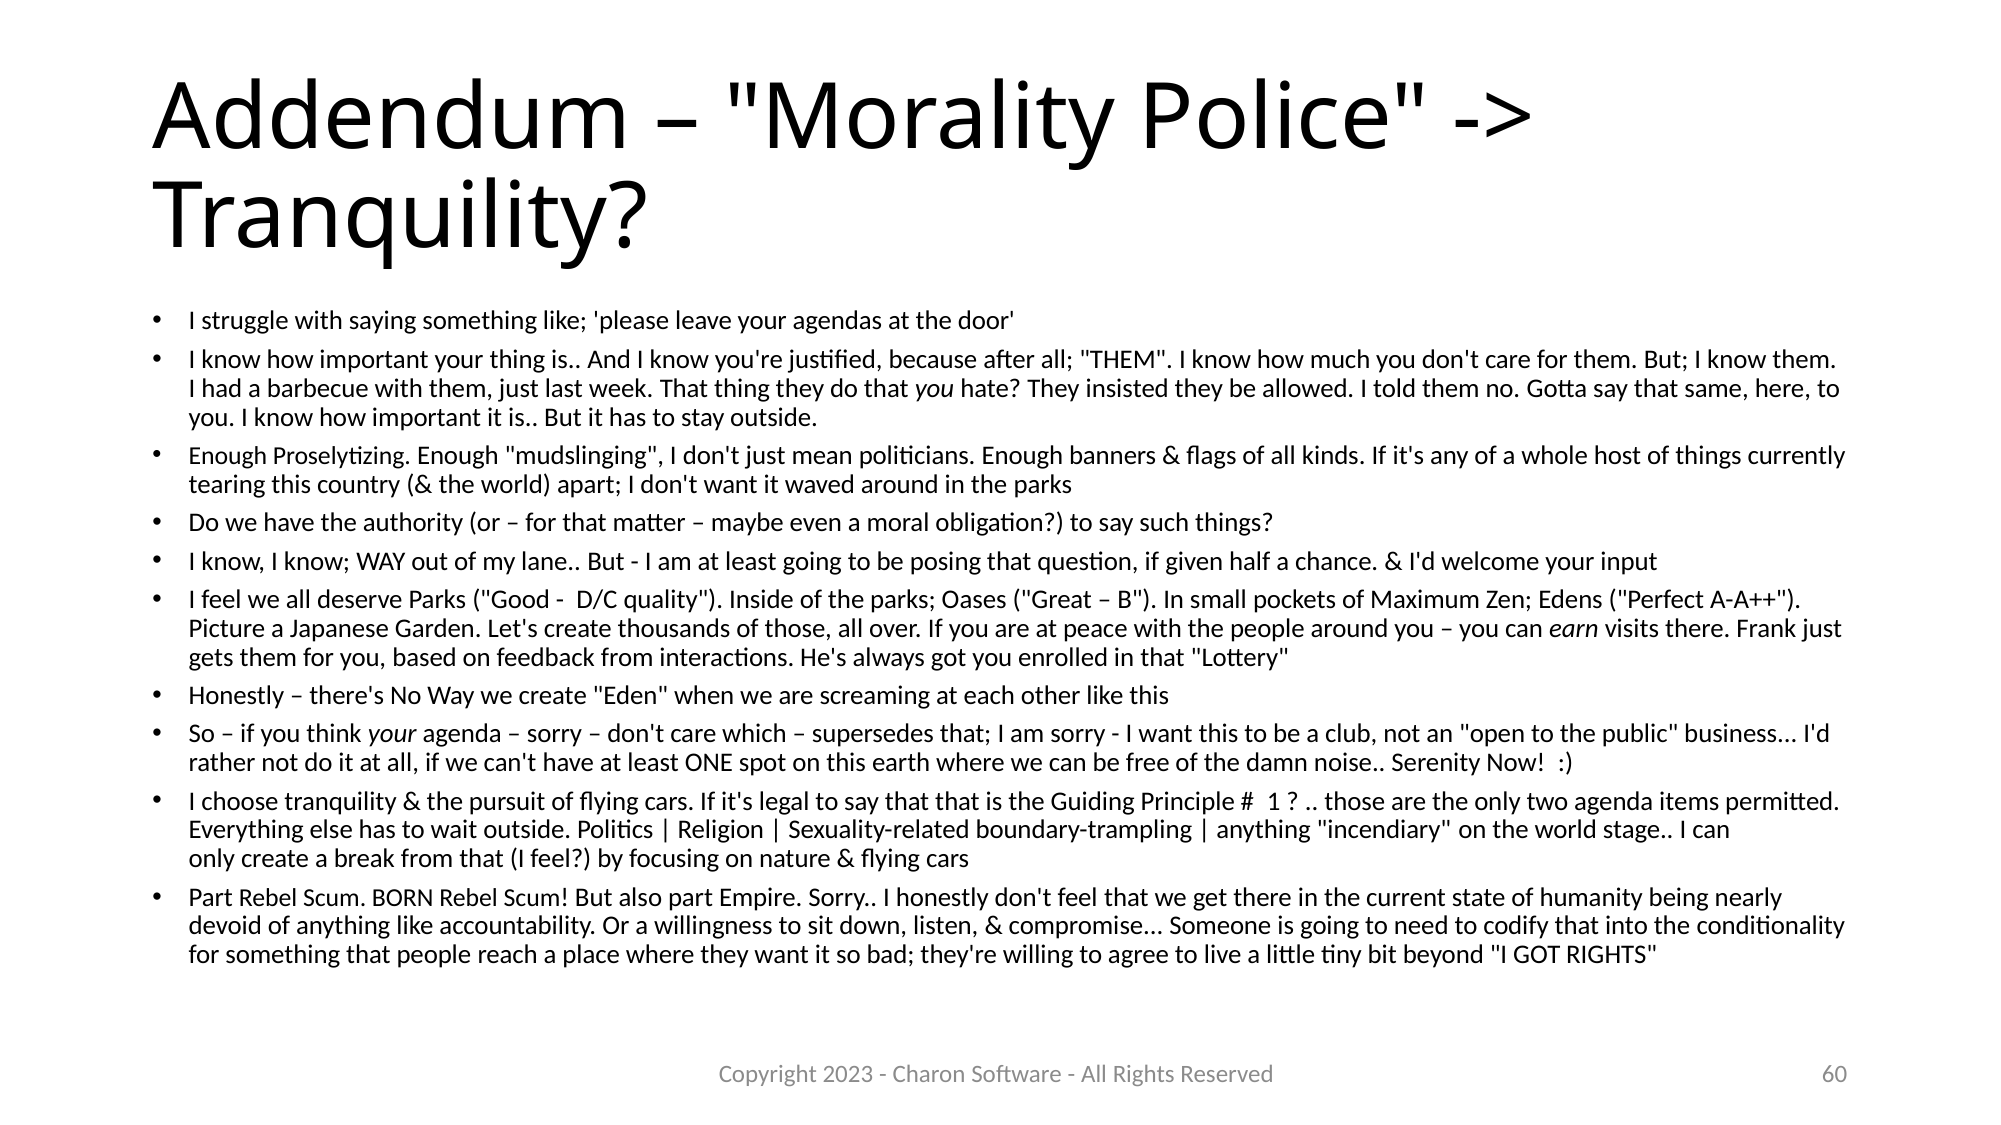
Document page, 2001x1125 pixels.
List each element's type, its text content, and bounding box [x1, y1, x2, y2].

list I struggle with saying something like; 'please leave your agendas at the door' I know how important your thing is.. And I know you're justified, because after all; "THEM". I know how much you don't care for them. But; I know them. I had a barbecue with them, just last week. That thing they do that you hate? They insisted they be allowed. I told them no. Gotta say that same, here, to you. I know how important it is.. But it has to stay outside. Enough Proselytizing. Enough "mudslinging", I don't just mean politicians. Enough banners & flags of all kinds. If it's any of a whole host of things currently tearing this country (& the world) apart; I don't want it waved around in the parks Do we have the authority (or – for that matter – maybe even a moral obligation?) to say such things? I know, I know; WAY out of my lane.. But - I am at least going to be posing that question, if given half a chance. & I'd welcome your input I feel we all deserve Parks ("Good - D/C quality"). Inside of the parks; Oases ("Great – B"). In small pockets of Maximum Zen; Edens ("Perfect A-A++"). Picture a Japanese Garden. Let's create thousands of those, all over. If you are at peace with the people around you – you can earn visits there. Frank just gets them for you, based on feedback from interactions. He's always got you enrolled in that "Lottery" Honestly – there's No Way we create "Eden" when we are screaming at each other like this So – if you think your agenda – sorry – don't care which – supersedes that; I am sorry - I want this to be a club, not an "open to the public" business... I'd rather not do it at all, if we can't have at least ONE spot on this earth where we can be free of the damn noise.. Serenity Now! :) I choose tranquility & the pursuit of flying cars. If it's legal to say that that is the Guiding Principle # 1 ? .. those are the only two agenda items permitted. Everything else has to wait outside. Politics | Religion | Sexuality-related boundary-trampling | anything "incendiary" on the world stage.. I can only create a break from that (I feel?) by focusing on nature & flying cars Part Rebel Scum. BORN Rebel Scum! But also part Empire. Sorry.. I honestly don't feel that we get there in the current state of humanity being nearly devoid of anything like accountability. Or a willingness to sit down, listen, & compromise... Someone is going to need to codify that into the conditionality for something that people reach a place where they want it so bad; they're willing to agree to live a little tiny bit beyond "I GOT RIGHTS" [137, 299, 1863, 1014]
title Addendum – "Morality Police" -> Tranquility? [137, 59, 1863, 278]
slide_number 60 [1412, 1042, 1863, 1103]
footer Copyright 2023 - Charon Software - All Rights Reserved [662, 1042, 1338, 1103]
